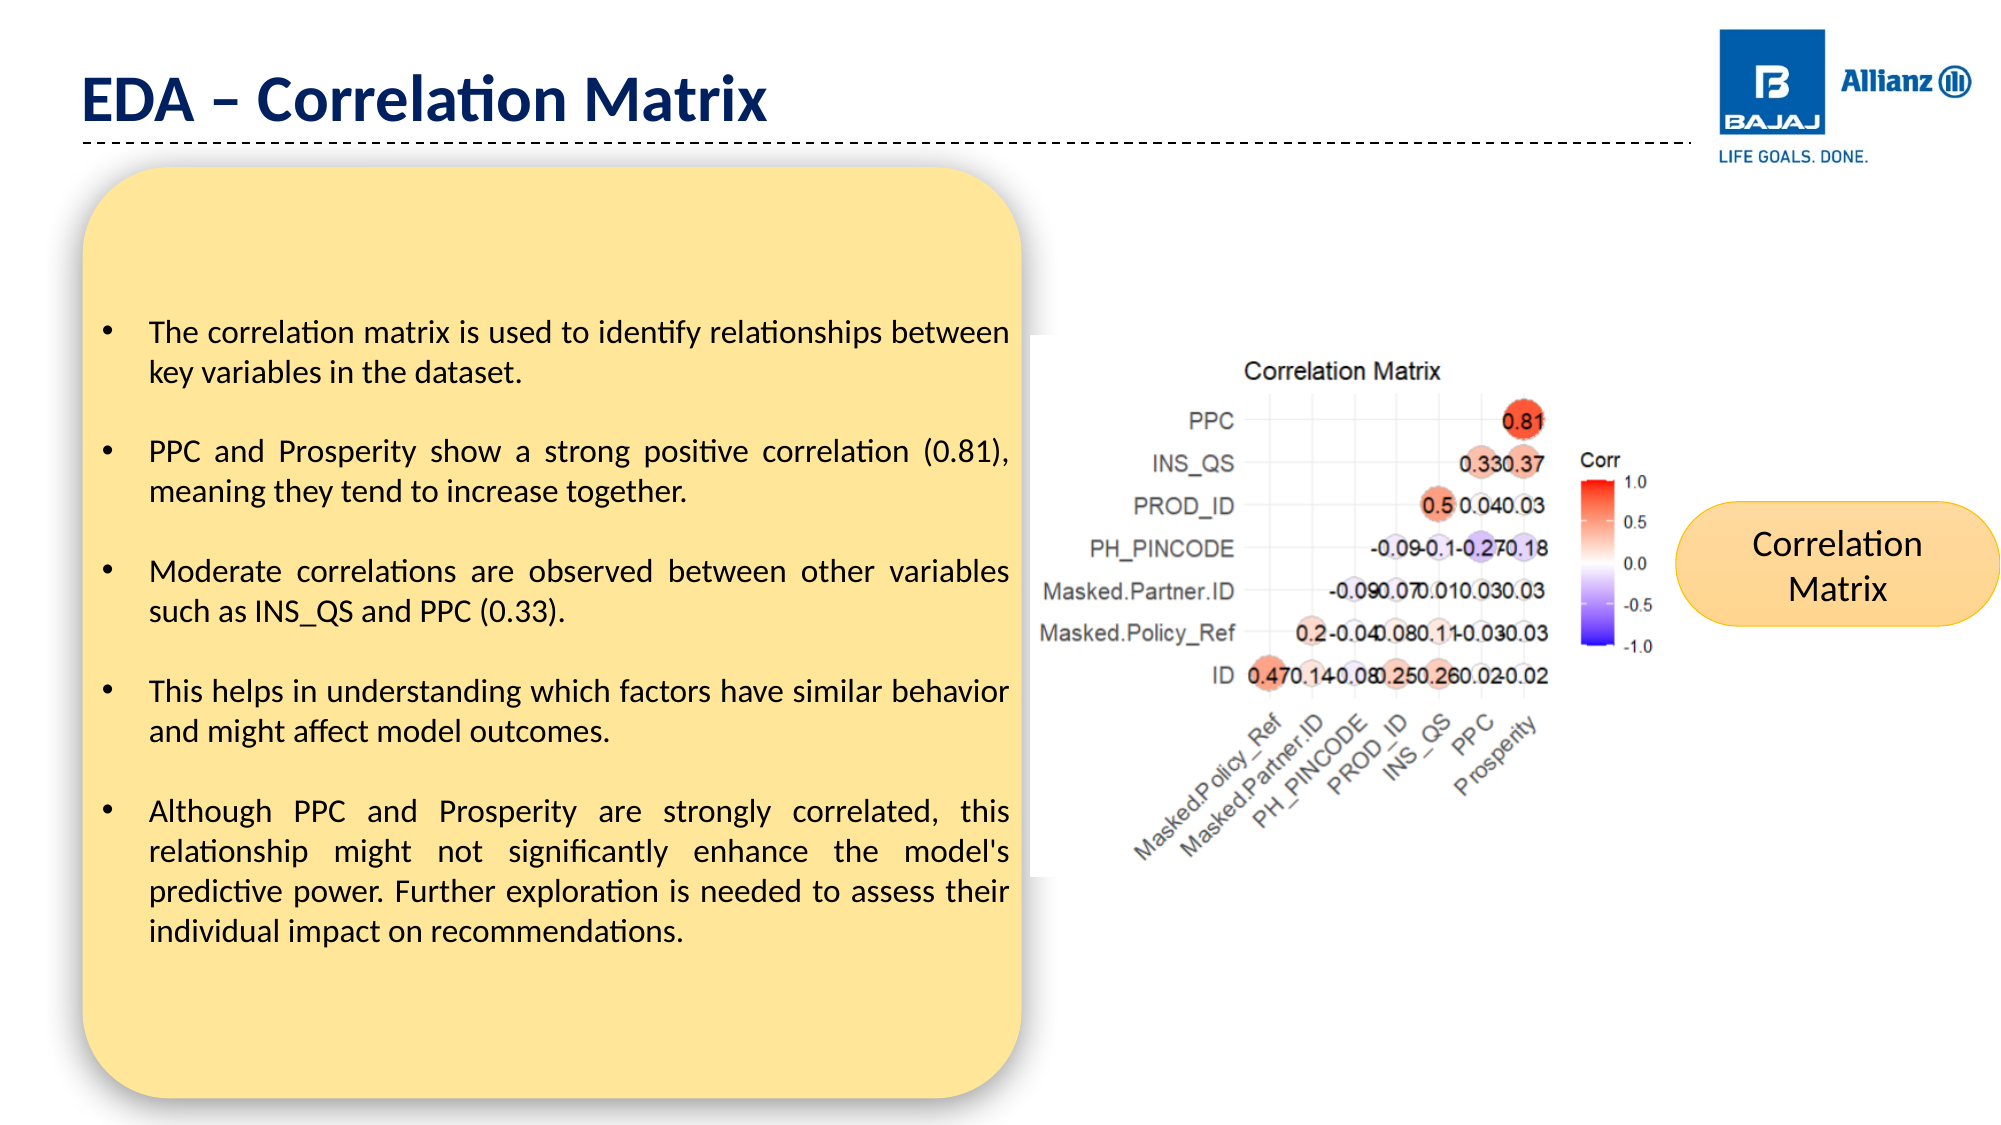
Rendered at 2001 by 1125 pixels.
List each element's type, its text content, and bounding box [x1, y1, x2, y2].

text_box The correlation matrix is used to identify relationships between key variables in the dataset. PPC and Prosperity show a strong positive correlation (0.81), meaning they tend to increase together. Moderate correlations are observed between other variables such as INS_QS and PPC (0.33). This helps in understanding which factors have similar behavior and might affect model outcomes. Although PPC and Prosperity are strongly correlated, this relationship might not significantly enhance the model's predictive power. Further exploration is needed to assess their individual impact on recommendations. [87, 302, 1026, 1041]
picture [0, 0, 2000, 1125]
text_box [82, 166, 1023, 1099]
text_box Correlation Matrix [1675, 501, 2000, 627]
text_box EDA – Correlation Matrix [66, 47, 1643, 142]
